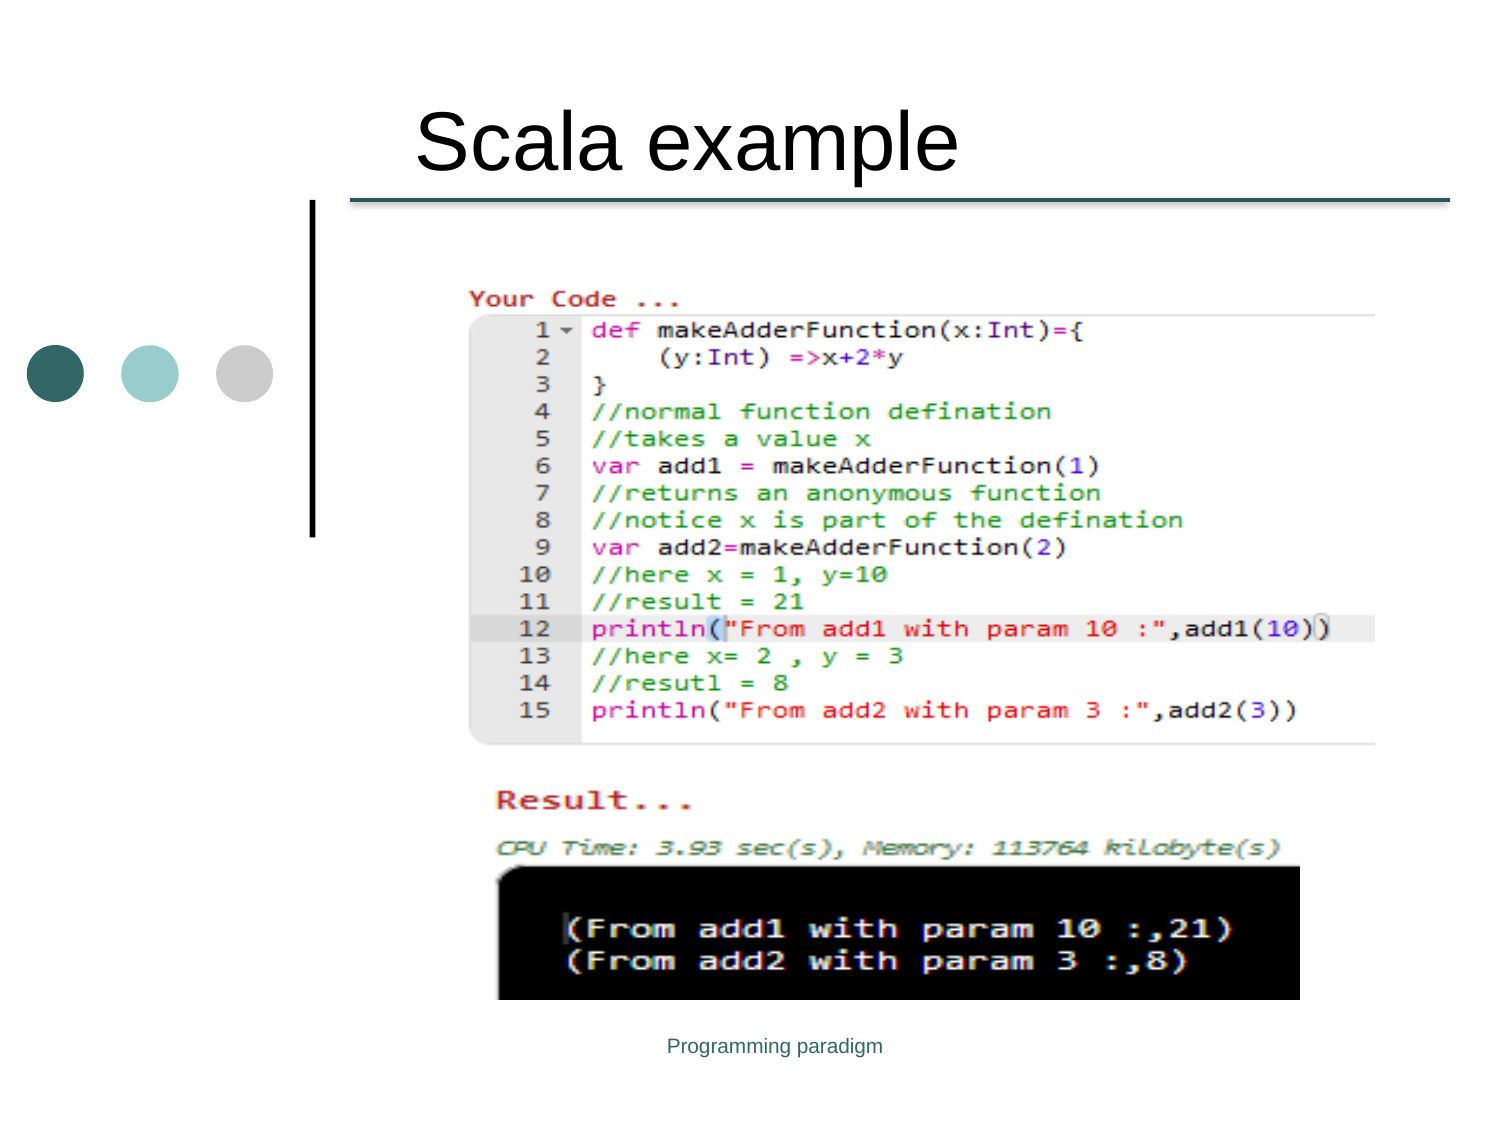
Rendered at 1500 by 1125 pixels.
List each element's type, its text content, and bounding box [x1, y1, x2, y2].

picture [470, 764, 1301, 1001]
title Scala example [399, 62, 1463, 213]
picture [438, 274, 1376, 758]
footer Programming paradigm [537, 1033, 1013, 1101]
subtitle [349, 207, 1413, 1033]
